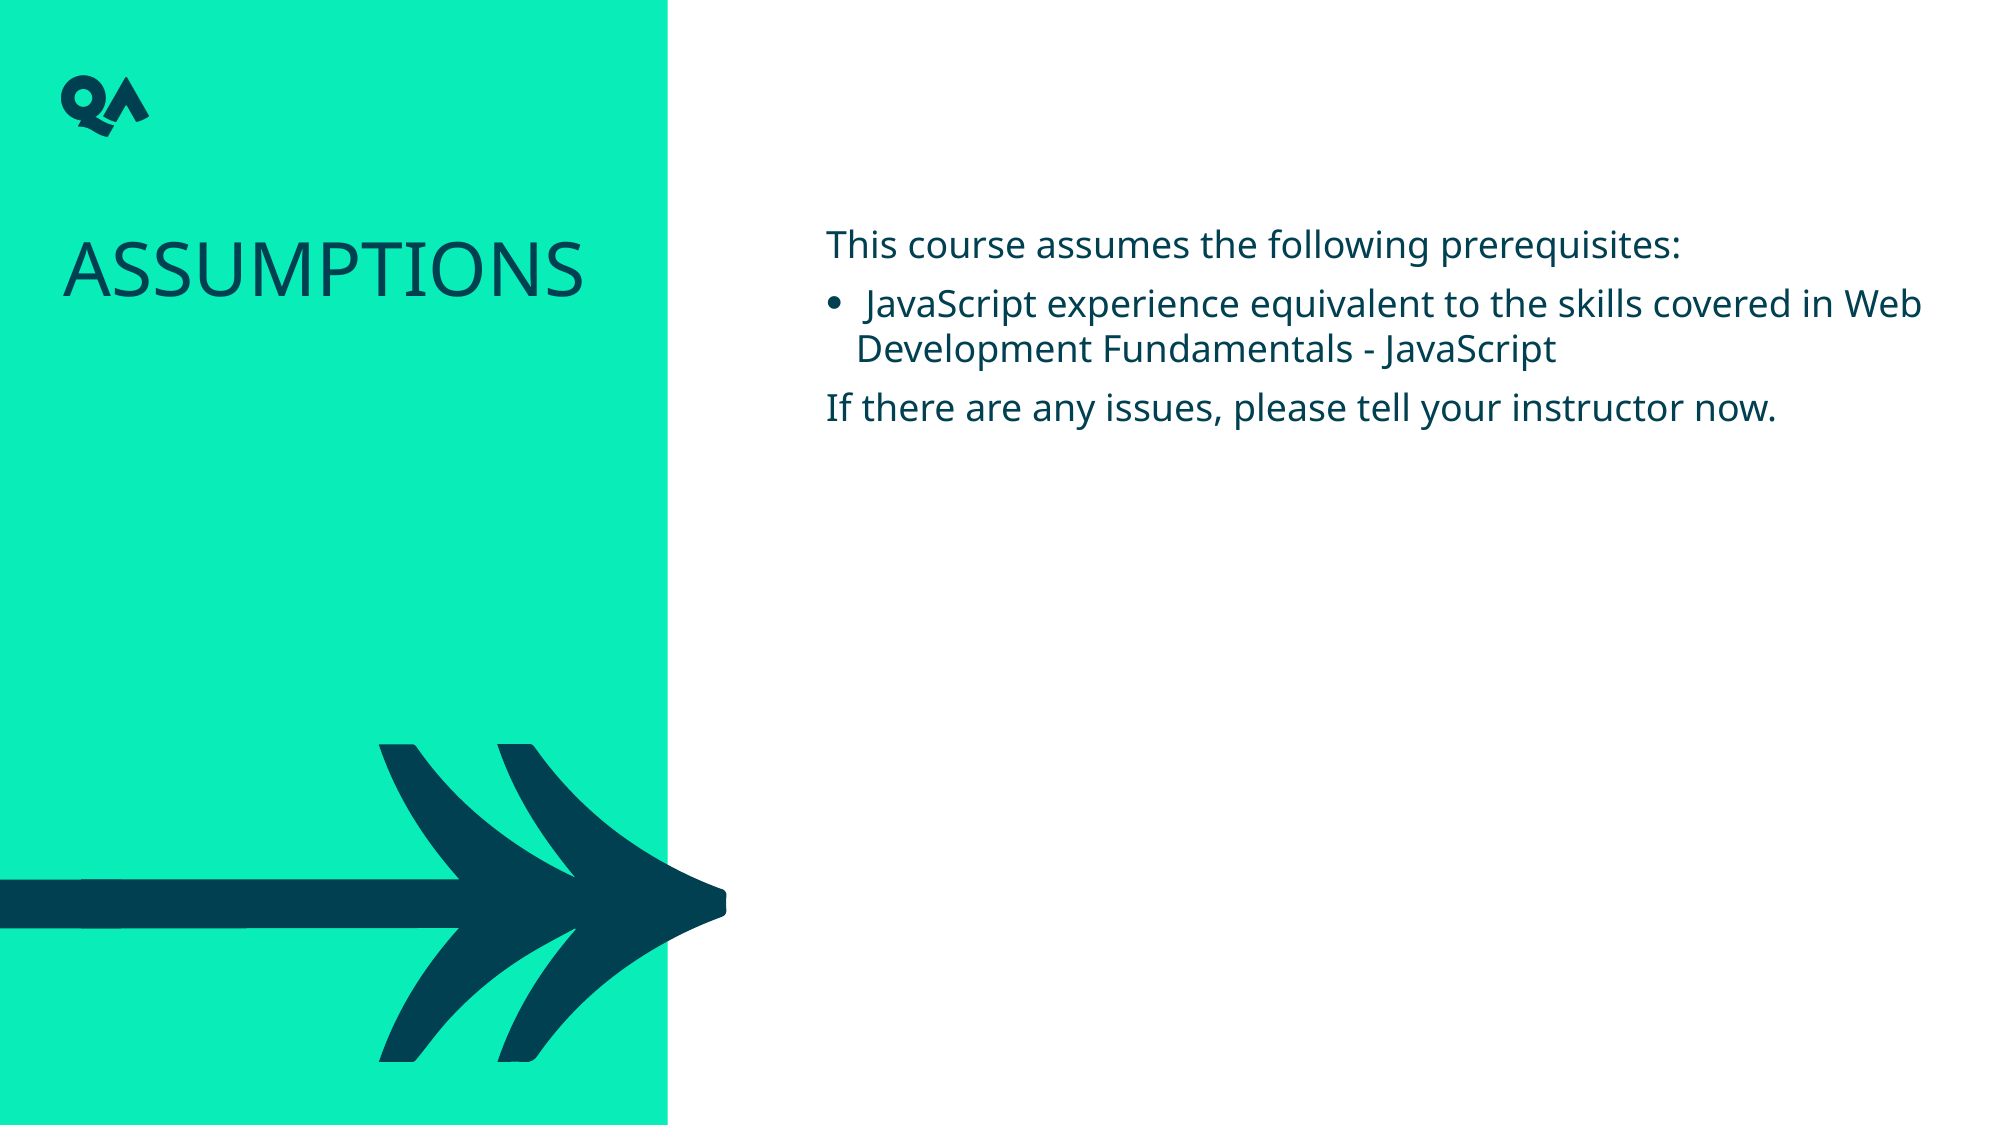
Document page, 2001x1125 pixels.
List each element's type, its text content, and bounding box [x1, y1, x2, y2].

picture [44, 61, 166, 148]
list This course assumes the following prerequisites: JavaScript experience equivalent to the skills covered in Web Development Fundamentals - JavaScript If there are any issues, please tell your instructor now. [826, 221, 1937, 1061]
list Assumptions [63, 221, 628, 673]
